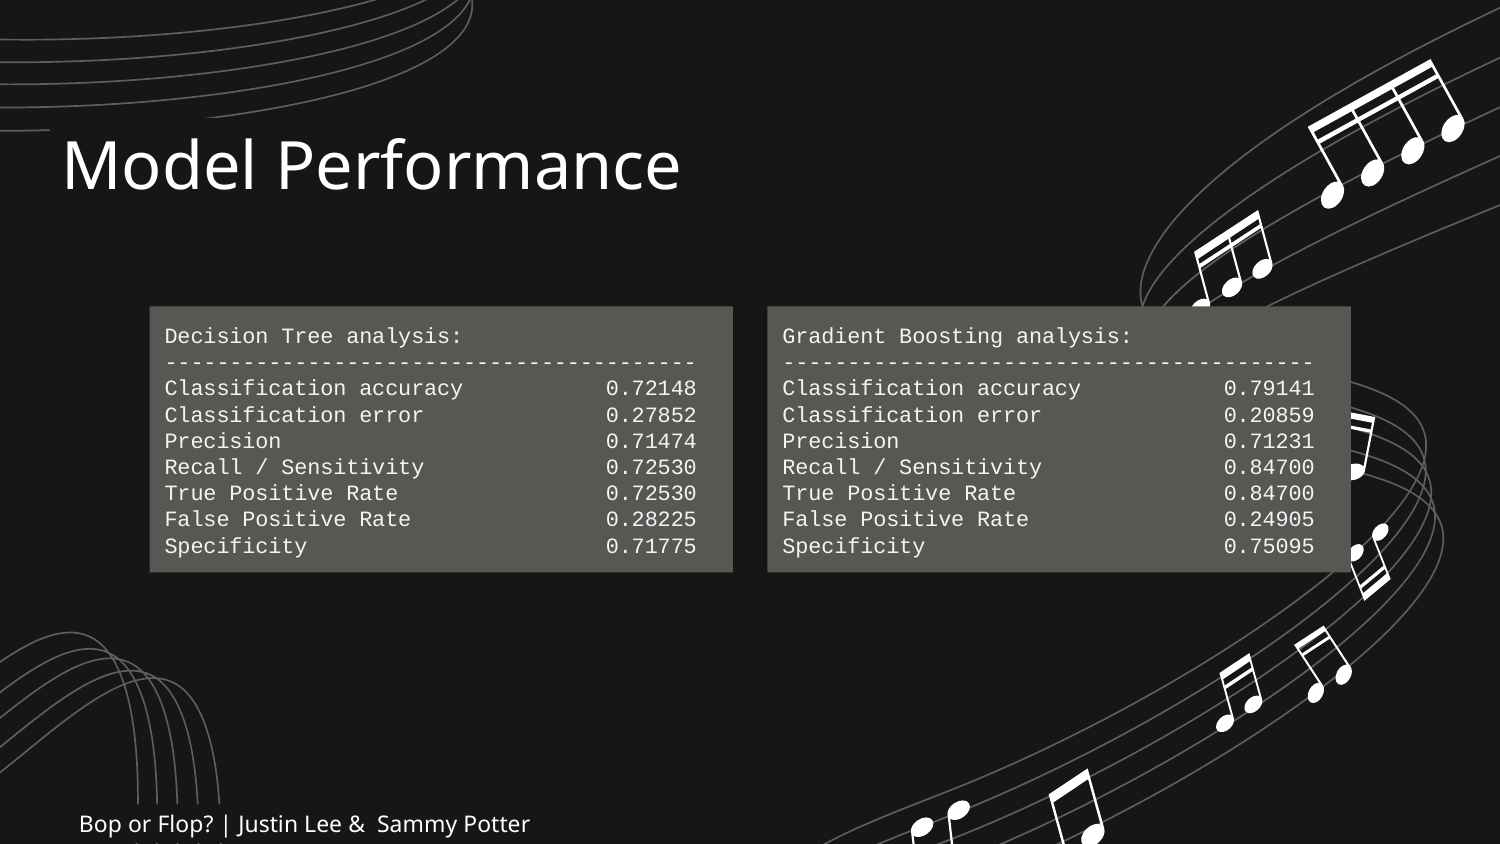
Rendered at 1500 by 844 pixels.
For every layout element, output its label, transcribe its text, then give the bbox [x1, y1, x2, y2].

text_box [910, 817, 934, 844]
text_box [126, 696, 139, 804]
text_box [1263, 696, 1273, 703]
text_box [1307, 696, 1323, 703]
text_box [157, 696, 179, 804]
text_box [0, 0, 474, 117]
text_box [1307, 59, 1465, 145]
text_box [140, 696, 158, 804]
text_box Bop or Flop? | Justin Lee & Sammy Potter [0, 804, 610, 843]
text_box [1216, 696, 1234, 733]
text_box [1096, 730, 1218, 800]
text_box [0, 147, 1500, 688]
text_box [0, 696, 103, 774]
text_box [1244, 696, 1263, 714]
text_box [188, 696, 221, 804]
text_box [171, 696, 199, 804]
text_box [947, 800, 970, 844]
text_box [823, 696, 1150, 844]
text_box [970, 696, 1193, 809]
text_box [1256, 6, 1500, 145]
text_box Model Performance [49, 117, 1090, 145]
text_box [1103, 697, 1308, 823]
text_box [1048, 768, 1105, 844]
text_box [1090, 698, 1226, 777]
